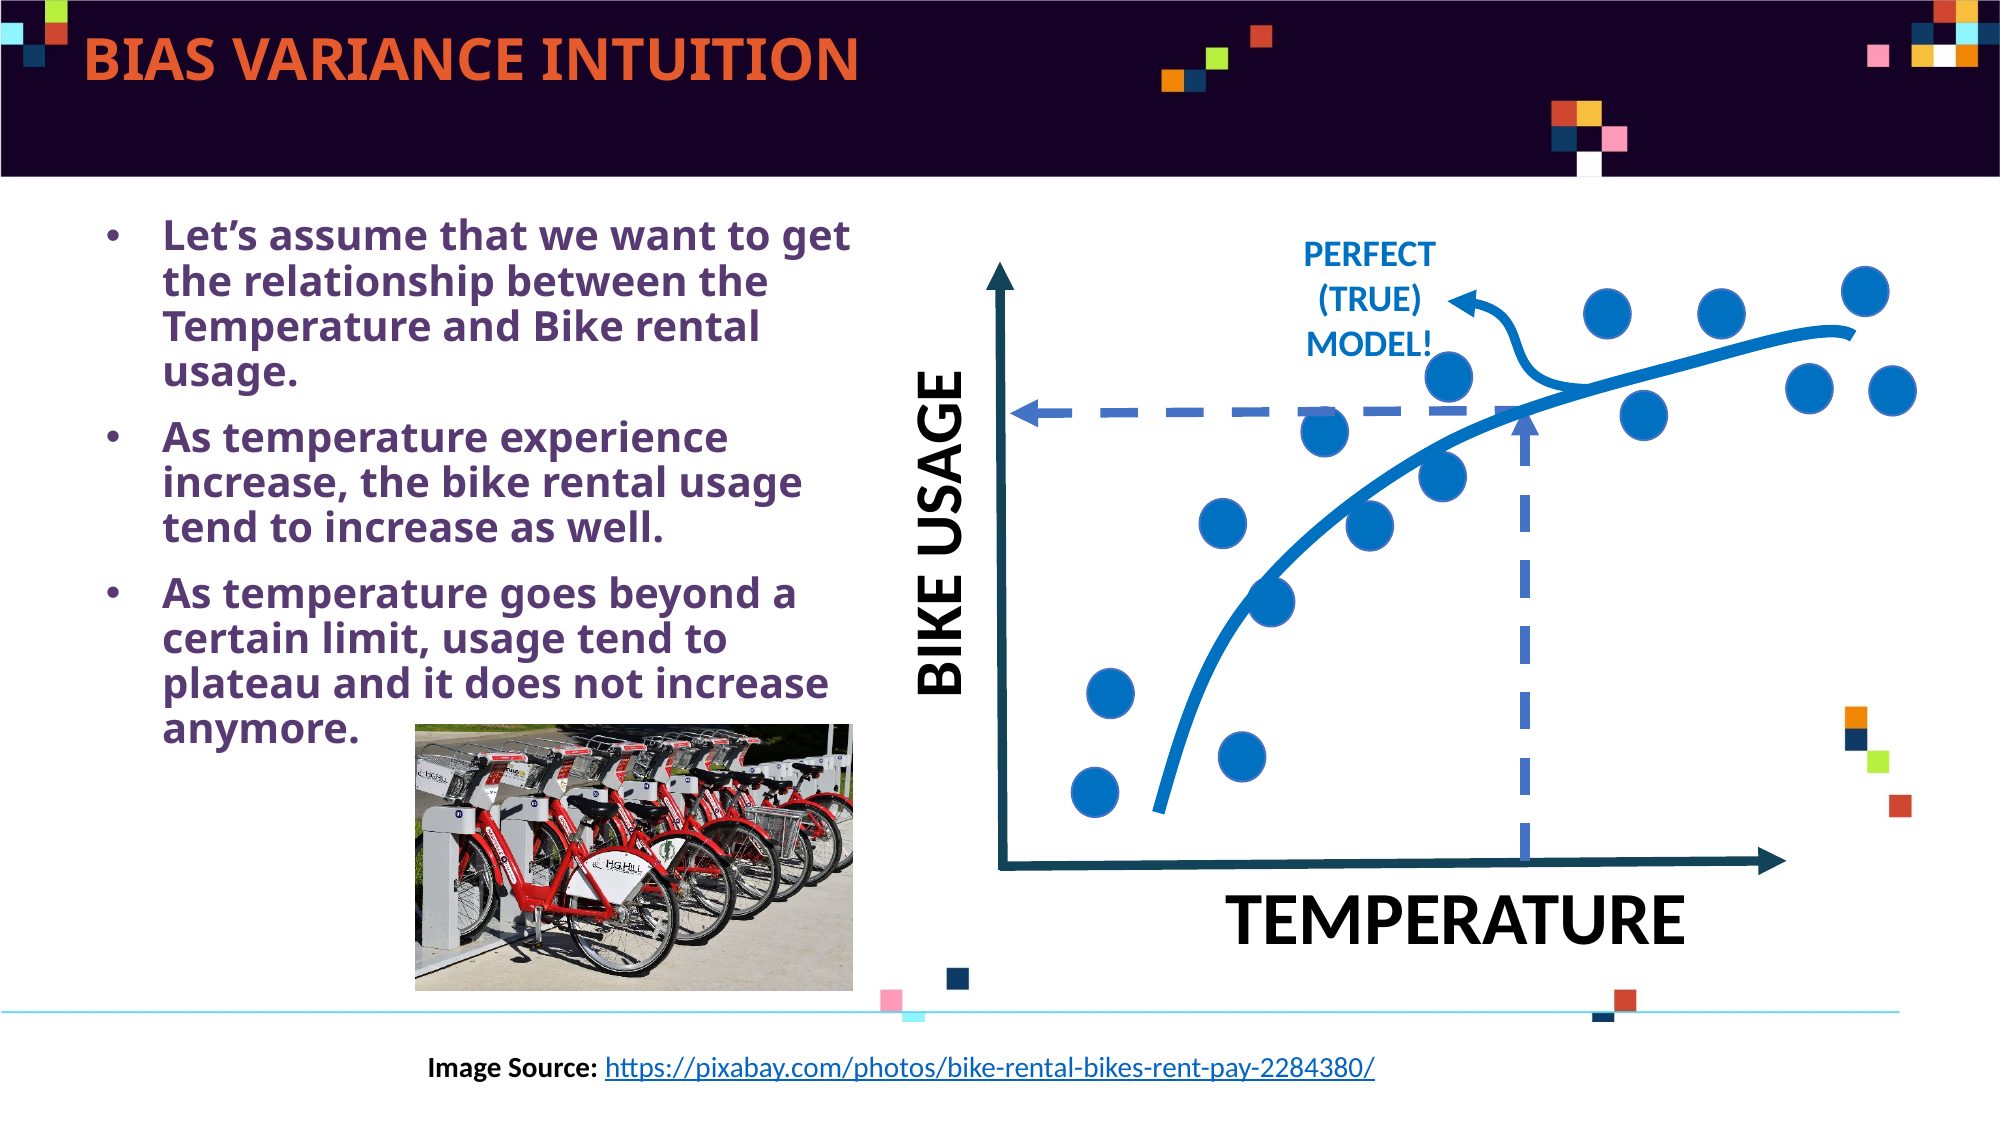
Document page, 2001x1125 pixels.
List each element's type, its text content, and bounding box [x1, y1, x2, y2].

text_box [1009, 410, 1533, 414]
text_box Image Source: https://pixabay.com/photos/bike-rental-bikes-rent-pay-2284380/ [412, 1040, 1390, 1091]
picture [0, 0, 2000, 1022]
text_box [1003, 860, 1787, 867]
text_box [999, 261, 1003, 870]
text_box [1447, 301, 1594, 389]
